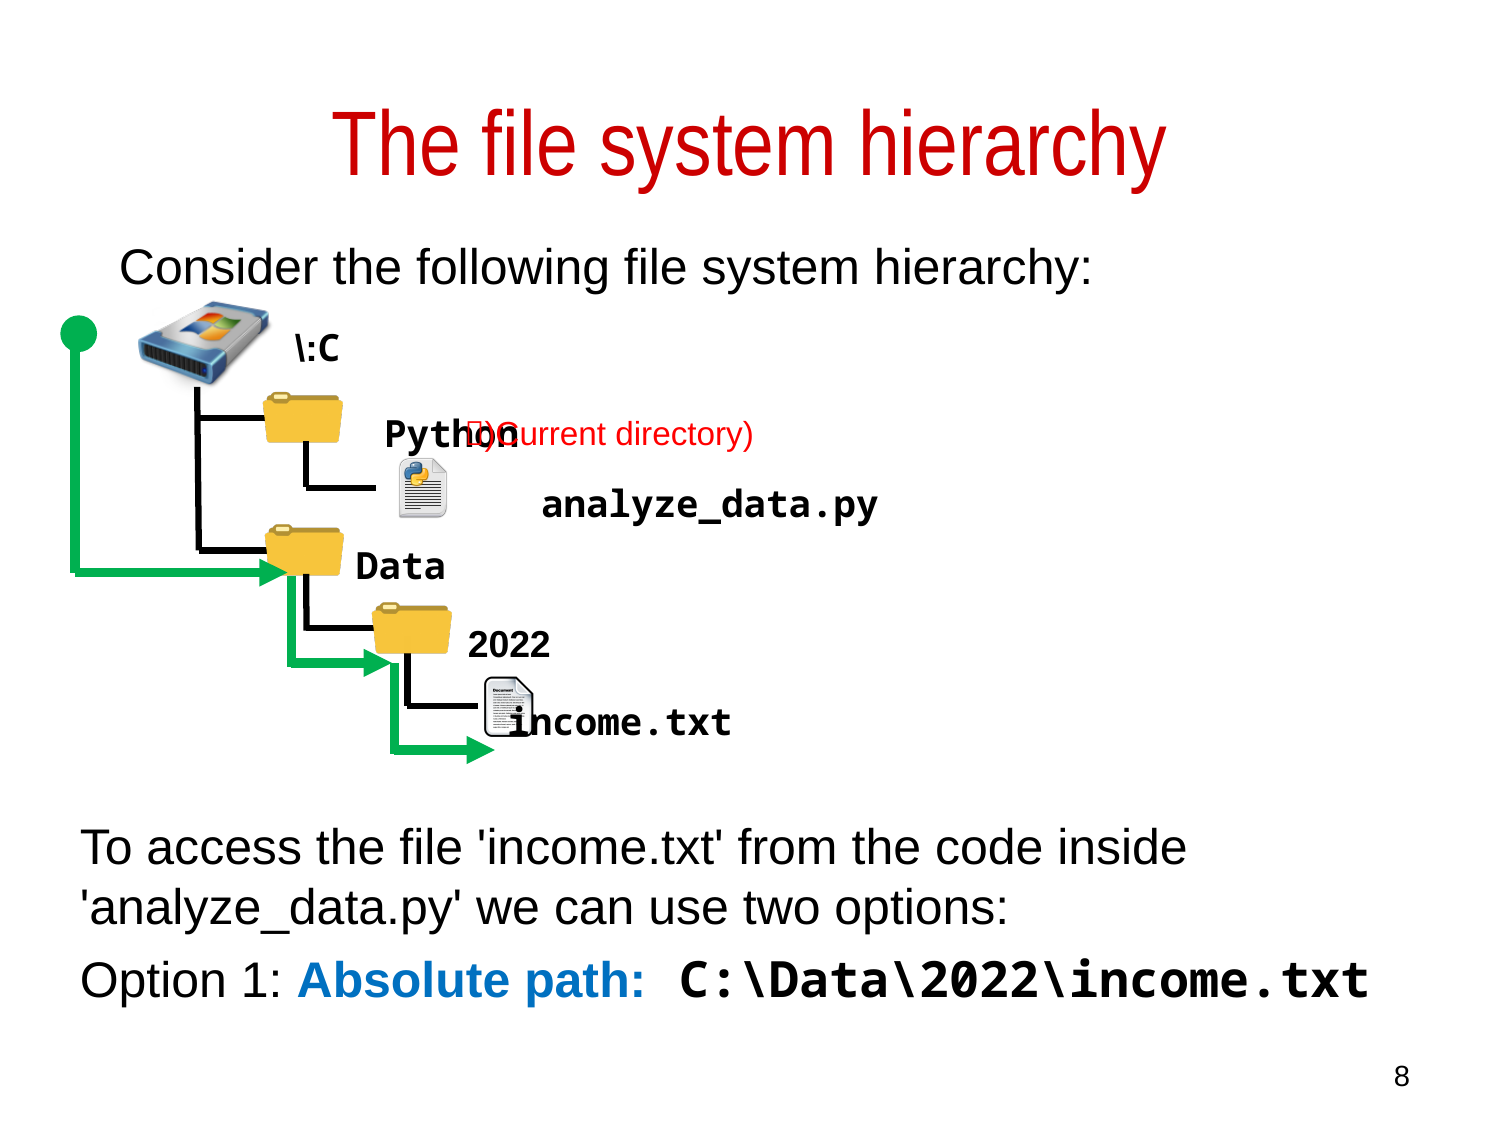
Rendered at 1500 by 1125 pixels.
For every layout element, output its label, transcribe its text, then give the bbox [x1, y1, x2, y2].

slide_number 8 [1074, 1049, 1426, 1088]
text_box Consider the following file system hierarchy: [104, 227, 1109, 303]
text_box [137, 273, 826, 738]
text_box To access the file 'income.txt' from the code inside 'analyze_data.py' we can use two options: Option 1: Absolute path: C:\Data\2022\income.txt [64, 807, 1490, 1015]
text_box [61, 316, 96, 351]
title The file system hierarchy [74, 44, 1426, 233]
